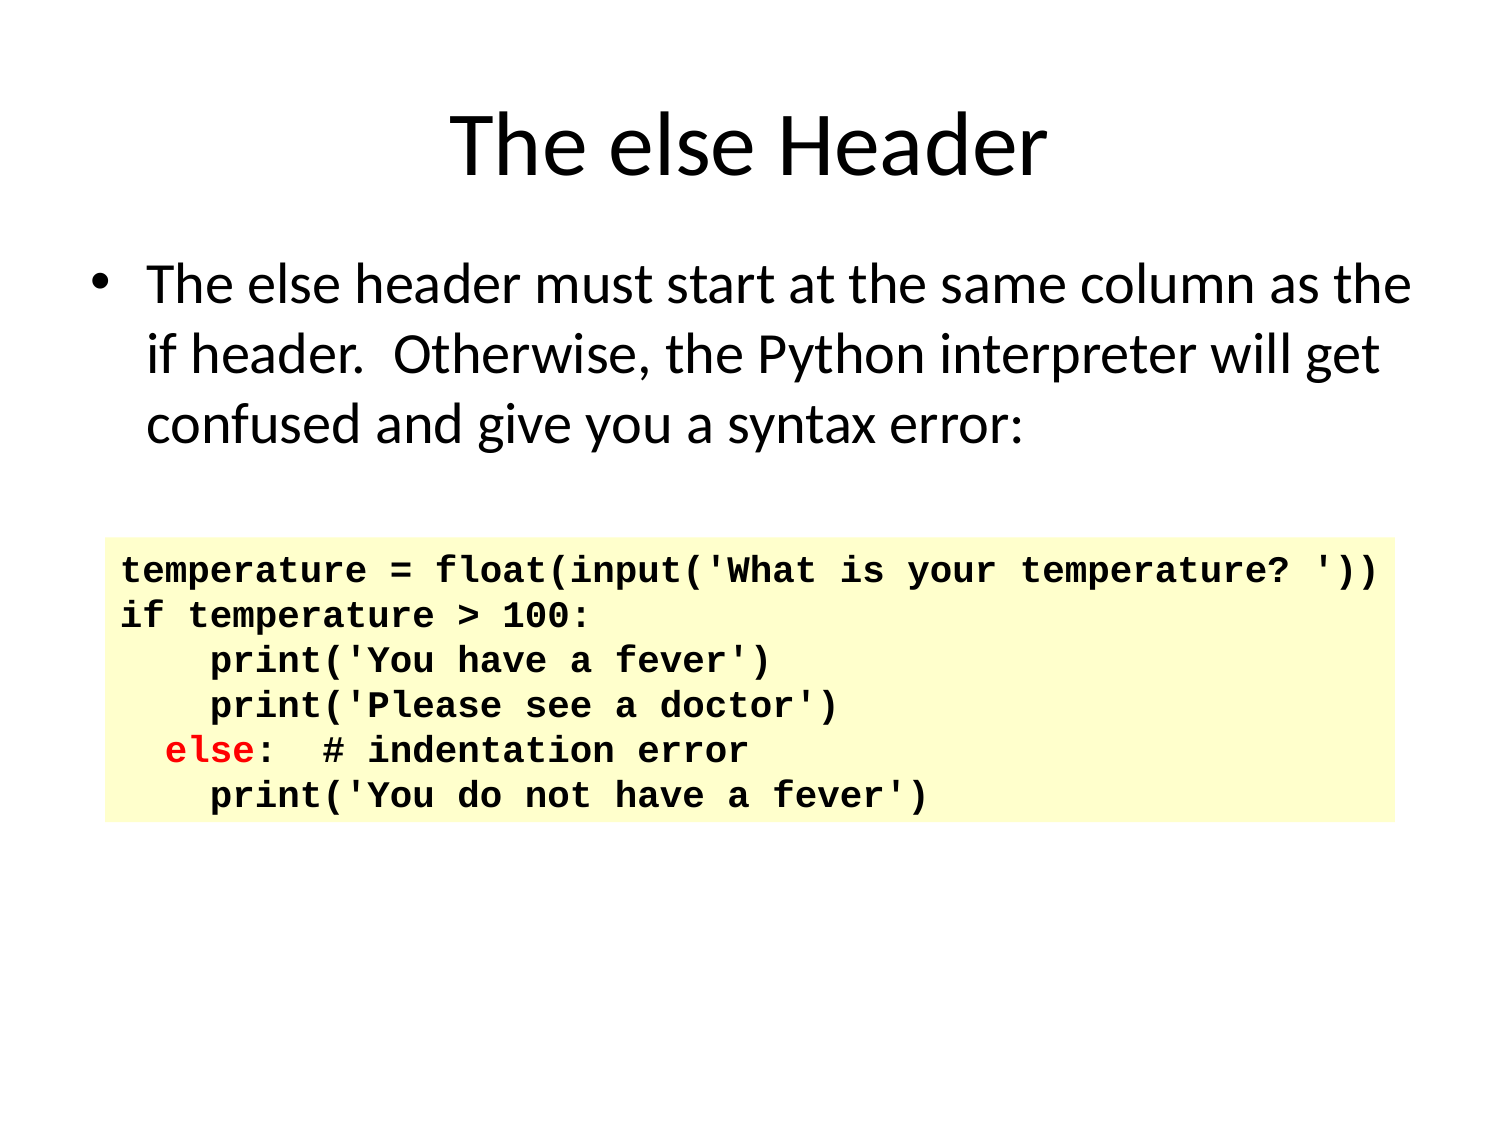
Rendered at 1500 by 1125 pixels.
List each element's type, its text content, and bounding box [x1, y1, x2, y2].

list The else header must start at the same column as the if header. Otherwise, the Python interpreter will get confused and give you a syntax error: [75, 237, 1463, 980]
text_box temperature = float(input('What is your temperature? ')) if temperature > 100: print('You have a fever') print('Please see a doctor') else: # indentation error print('You do not have a fever') [105, 537, 1395, 823]
title The else Header [75, 45, 1425, 233]
